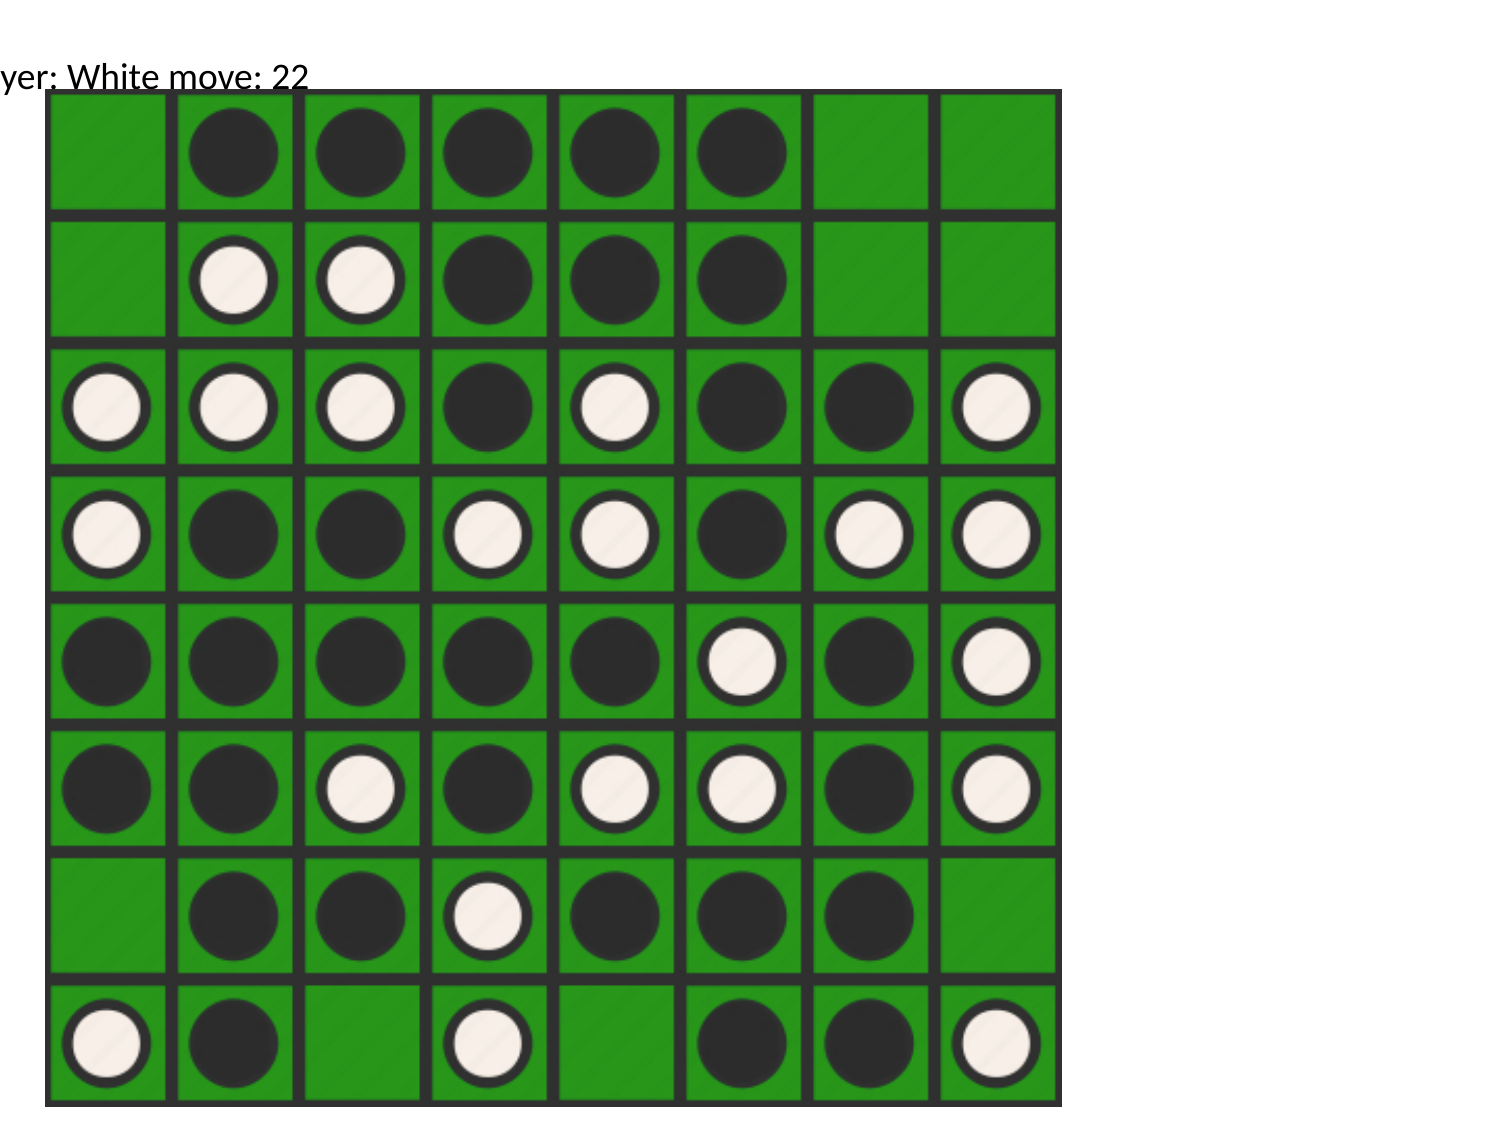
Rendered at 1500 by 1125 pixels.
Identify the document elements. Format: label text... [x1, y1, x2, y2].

picture [44, 89, 1062, 1107]
text_box turn: 50 player: White move: 22 [0, 44, 325, 105]
